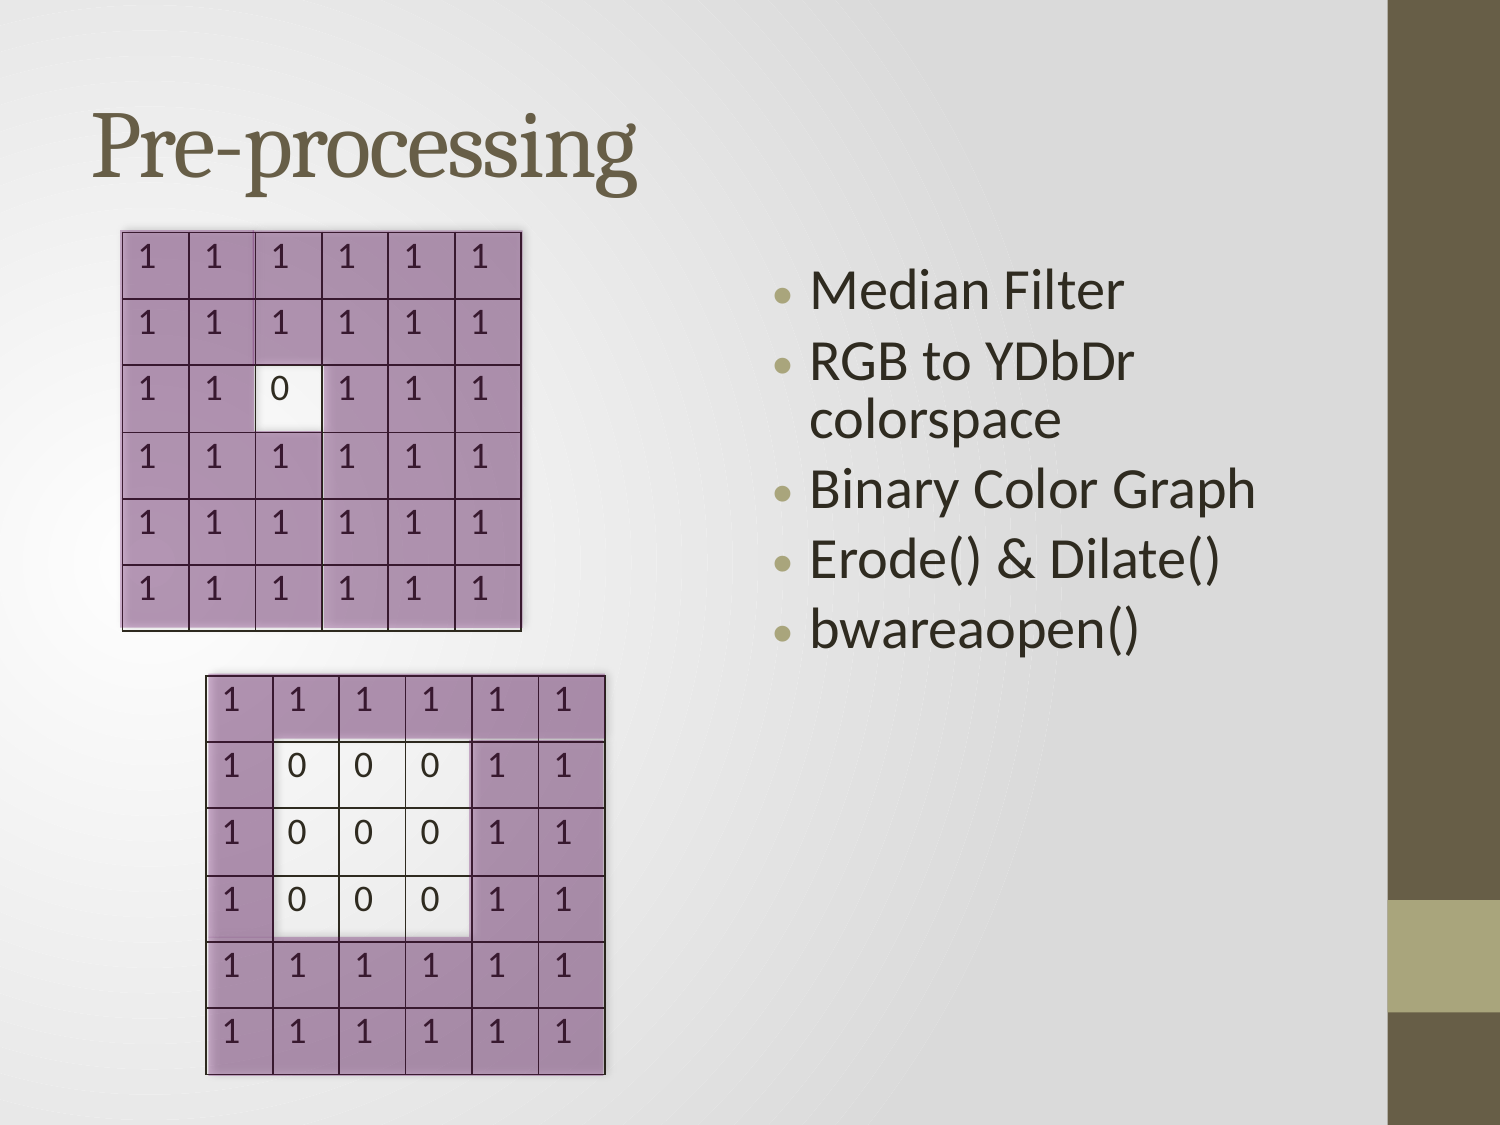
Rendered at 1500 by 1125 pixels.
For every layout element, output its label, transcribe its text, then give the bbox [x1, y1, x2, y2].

title Pre-processing [75, 45, 1325, 233]
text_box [119, 229, 524, 629]
text_box Median Filter RGB to YDbDr colorspace Binary Color Graph Erode() & Dilate() bwareaopen() [738, 258, 1339, 1012]
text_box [207, 672, 606, 1077]
